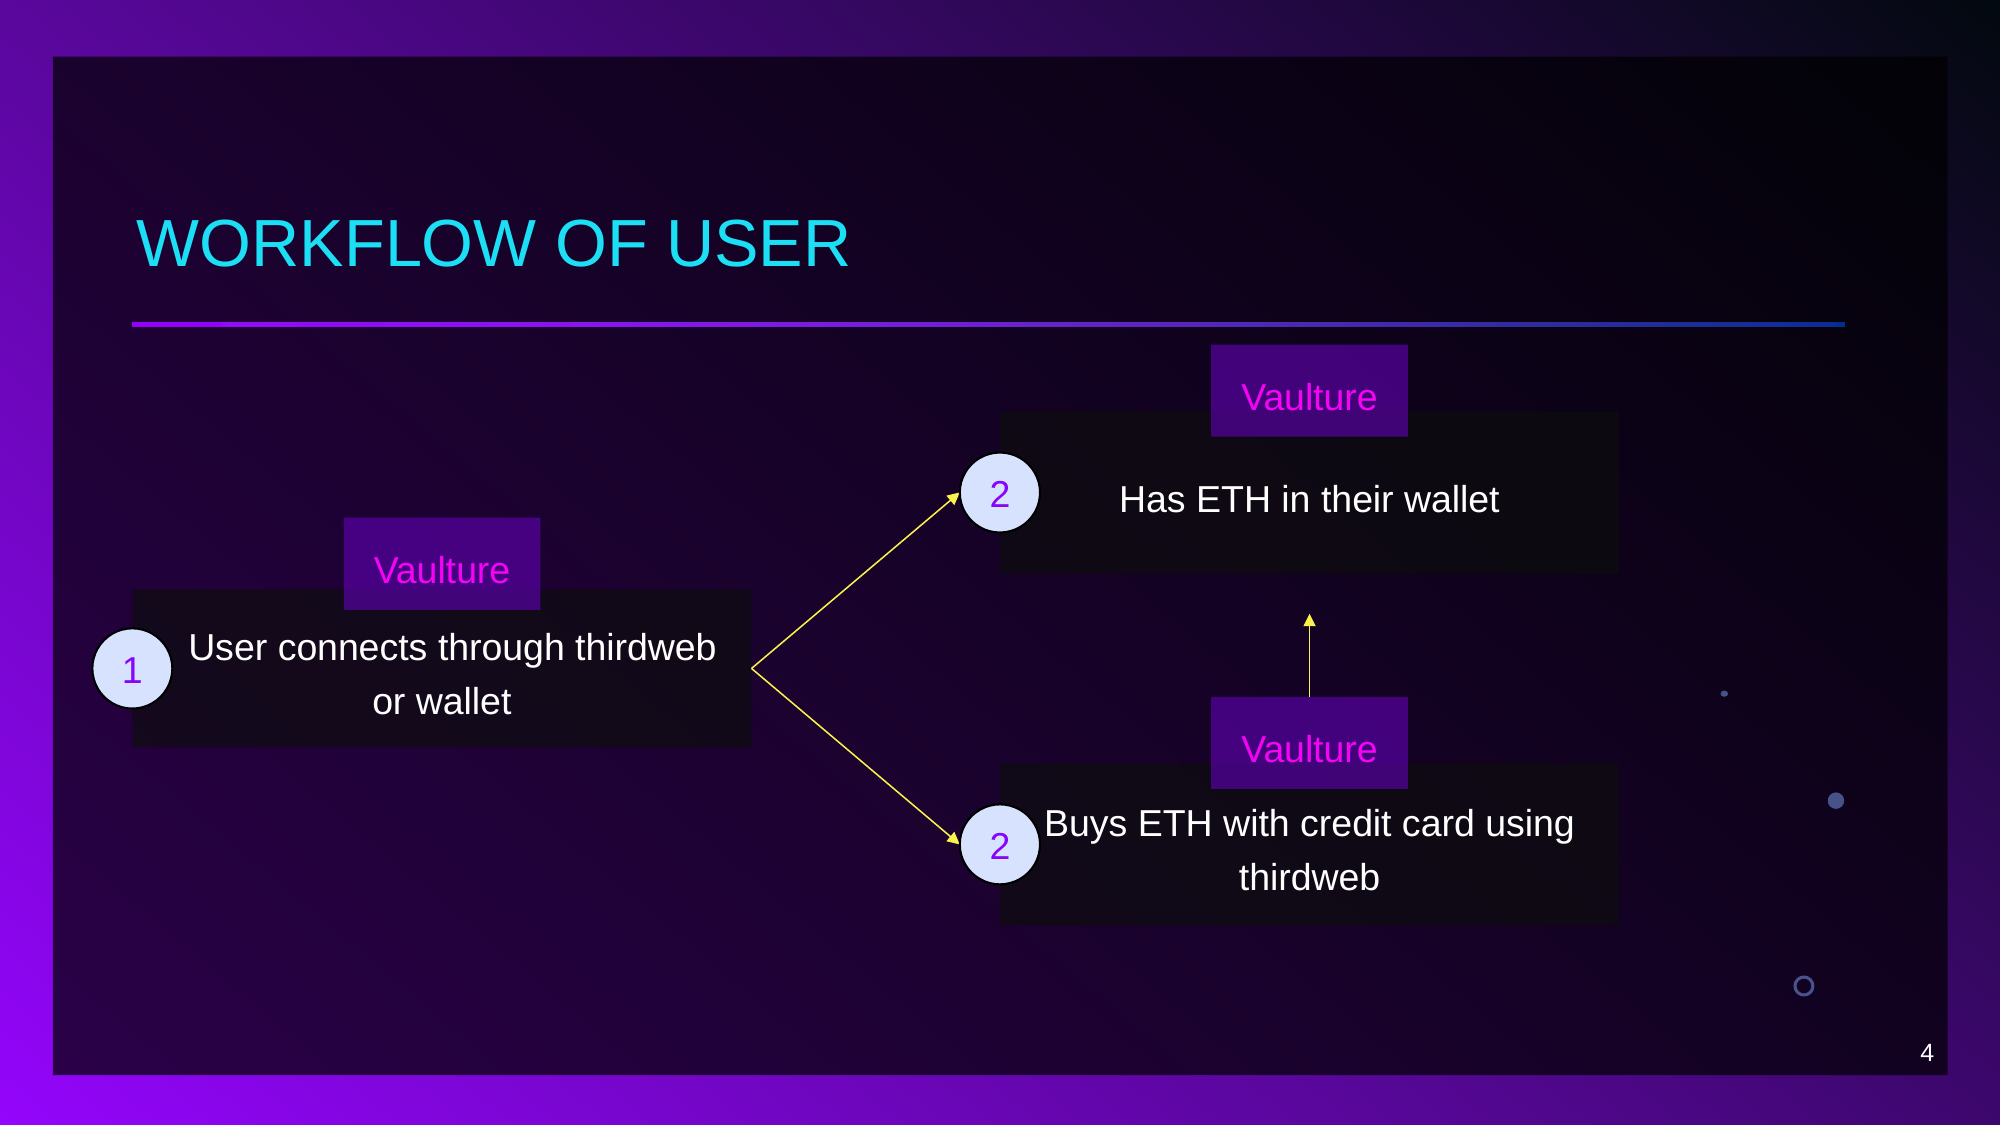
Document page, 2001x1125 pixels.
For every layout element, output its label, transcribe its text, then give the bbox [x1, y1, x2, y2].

text_box Vaulture [343, 517, 541, 610]
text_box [751, 492, 961, 669]
text_box Vaulture [1211, 696, 1408, 789]
list User connects through thirdweb or wallet [132, 589, 746, 748]
title WORKFLOW OF USER [121, 70, 1845, 289]
text_box 2 [959, 452, 1041, 533]
text_box Has ETH in their wallet [999, 411, 1620, 574]
text_box 1 [92, 628, 173, 709]
text_box ‹#› [1499, 1021, 1950, 1082]
text_box Buys ETH with credit card using thirdweb [999, 763, 1620, 926]
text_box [751, 675, 961, 845]
text_box Vaulture [1211, 344, 1408, 437]
text_box 2 [960, 804, 1041, 885]
picture [132, 322, 1847, 327]
